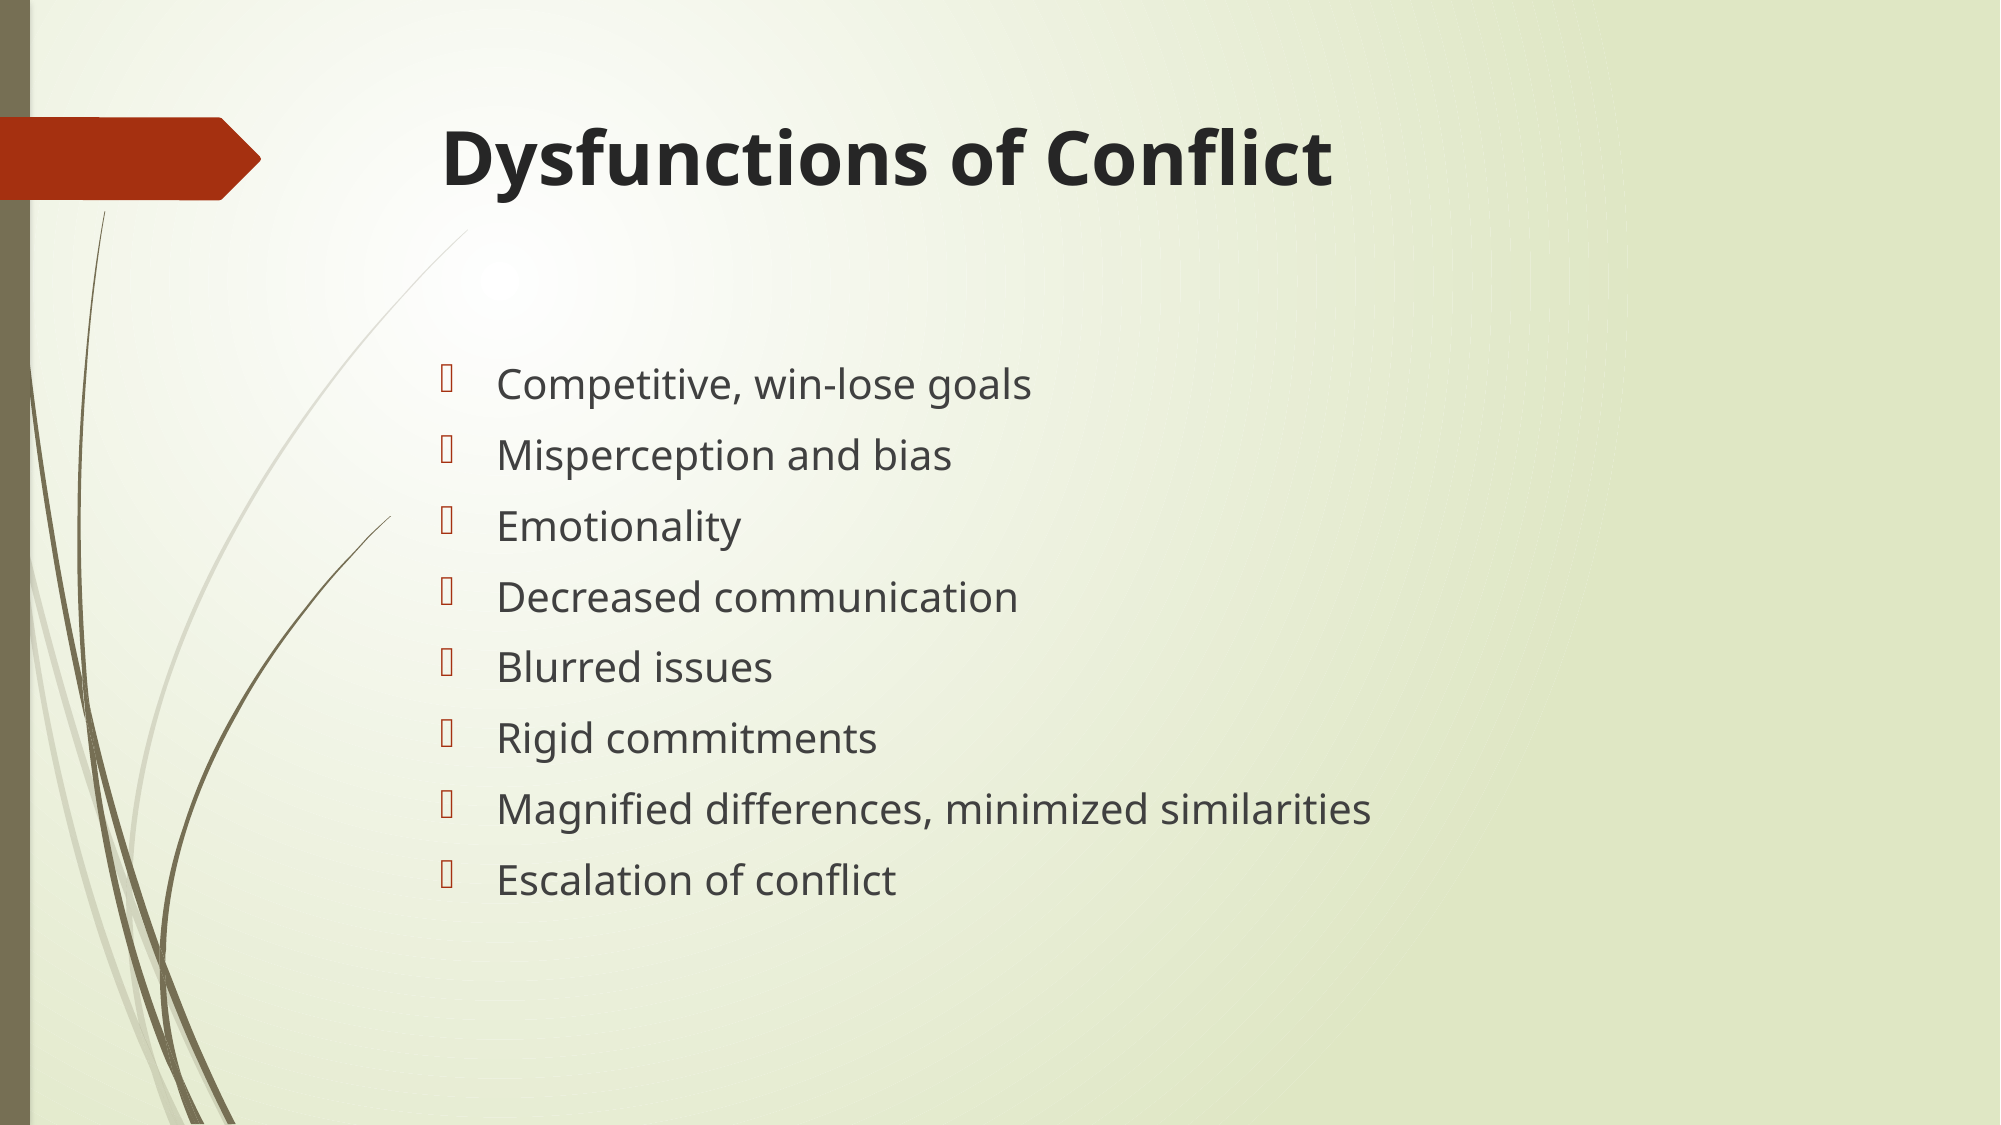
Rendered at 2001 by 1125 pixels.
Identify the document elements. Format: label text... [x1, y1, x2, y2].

title Dysfunctions of Conflict [425, 102, 1888, 313]
list Competitive, win-lose goals Misperception and bias Emotionality Decreased communication Blurred issues Rigid commitments Magnified differences, minimized similarities Escalation of conflict [424, 350, 1888, 970]
